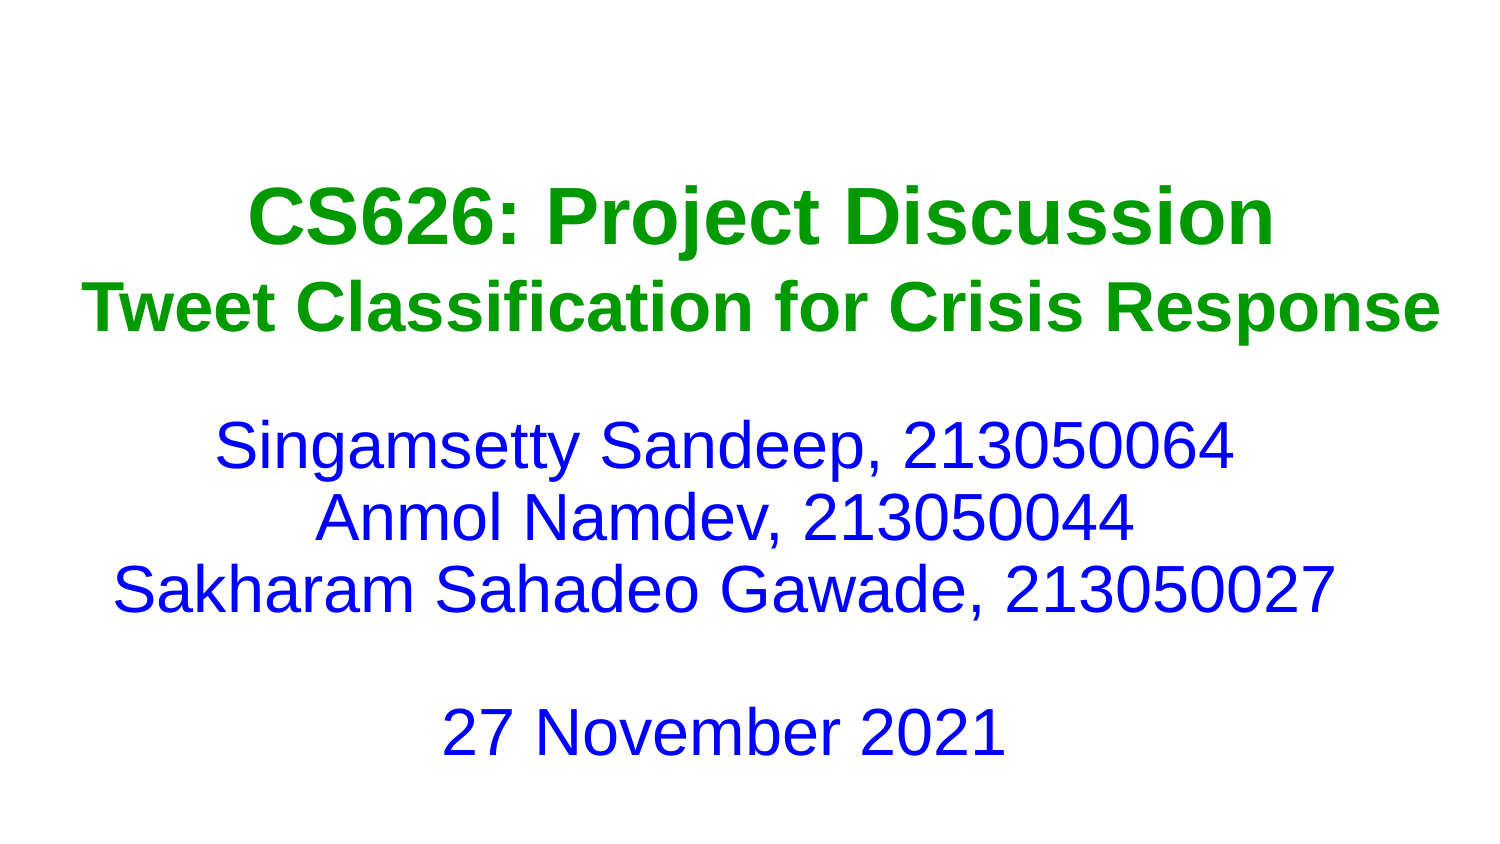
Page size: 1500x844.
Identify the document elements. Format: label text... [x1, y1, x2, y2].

title CS626: Project Discussion Tweet Classification for Crisis Response [50, 93, 1475, 366]
subtitle Singamsetty Sandeep, 213050064 Anmol Namdev, 213050044 Sakharam Sahadeo Gawade, 213050027 27 November 2021 [19, 403, 1432, 600]
